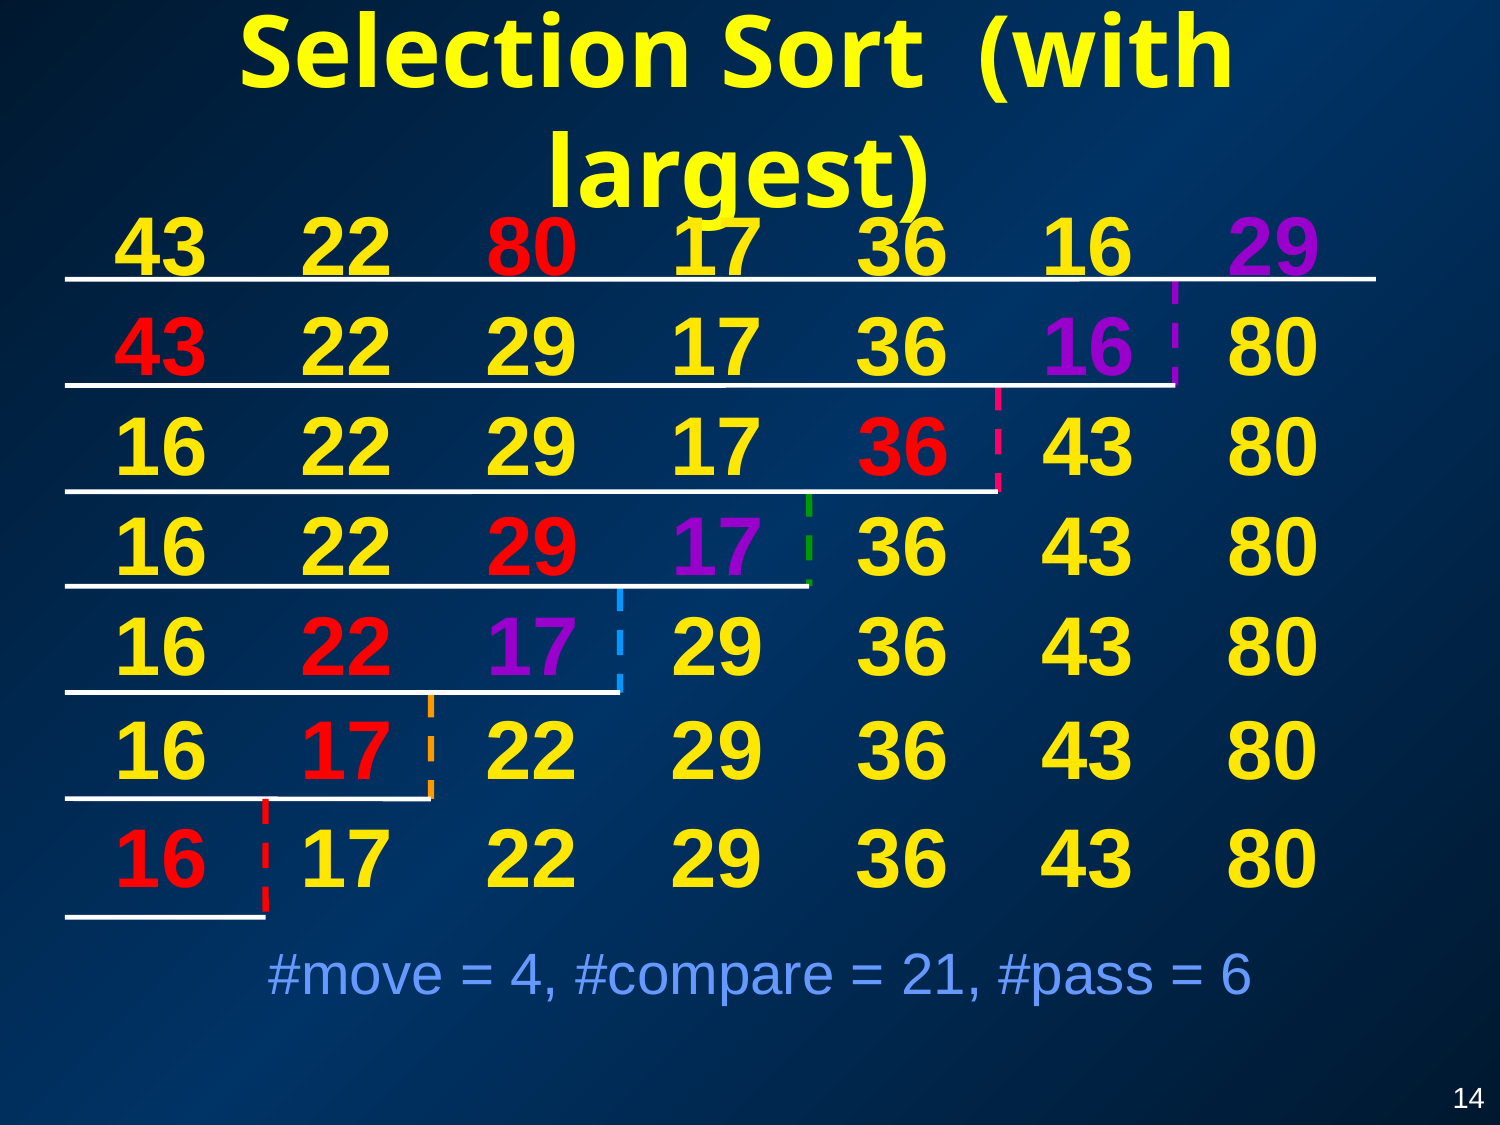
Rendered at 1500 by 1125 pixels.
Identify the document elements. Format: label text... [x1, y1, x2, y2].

title Selection Sort (with largest) [64, 30, 1412, 185]
text_box #move = 4, #compare = 21, #pass = 6 [254, 928, 1270, 1014]
slide_number 14 [1149, 1071, 1500, 1125]
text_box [64, 184, 1377, 918]
